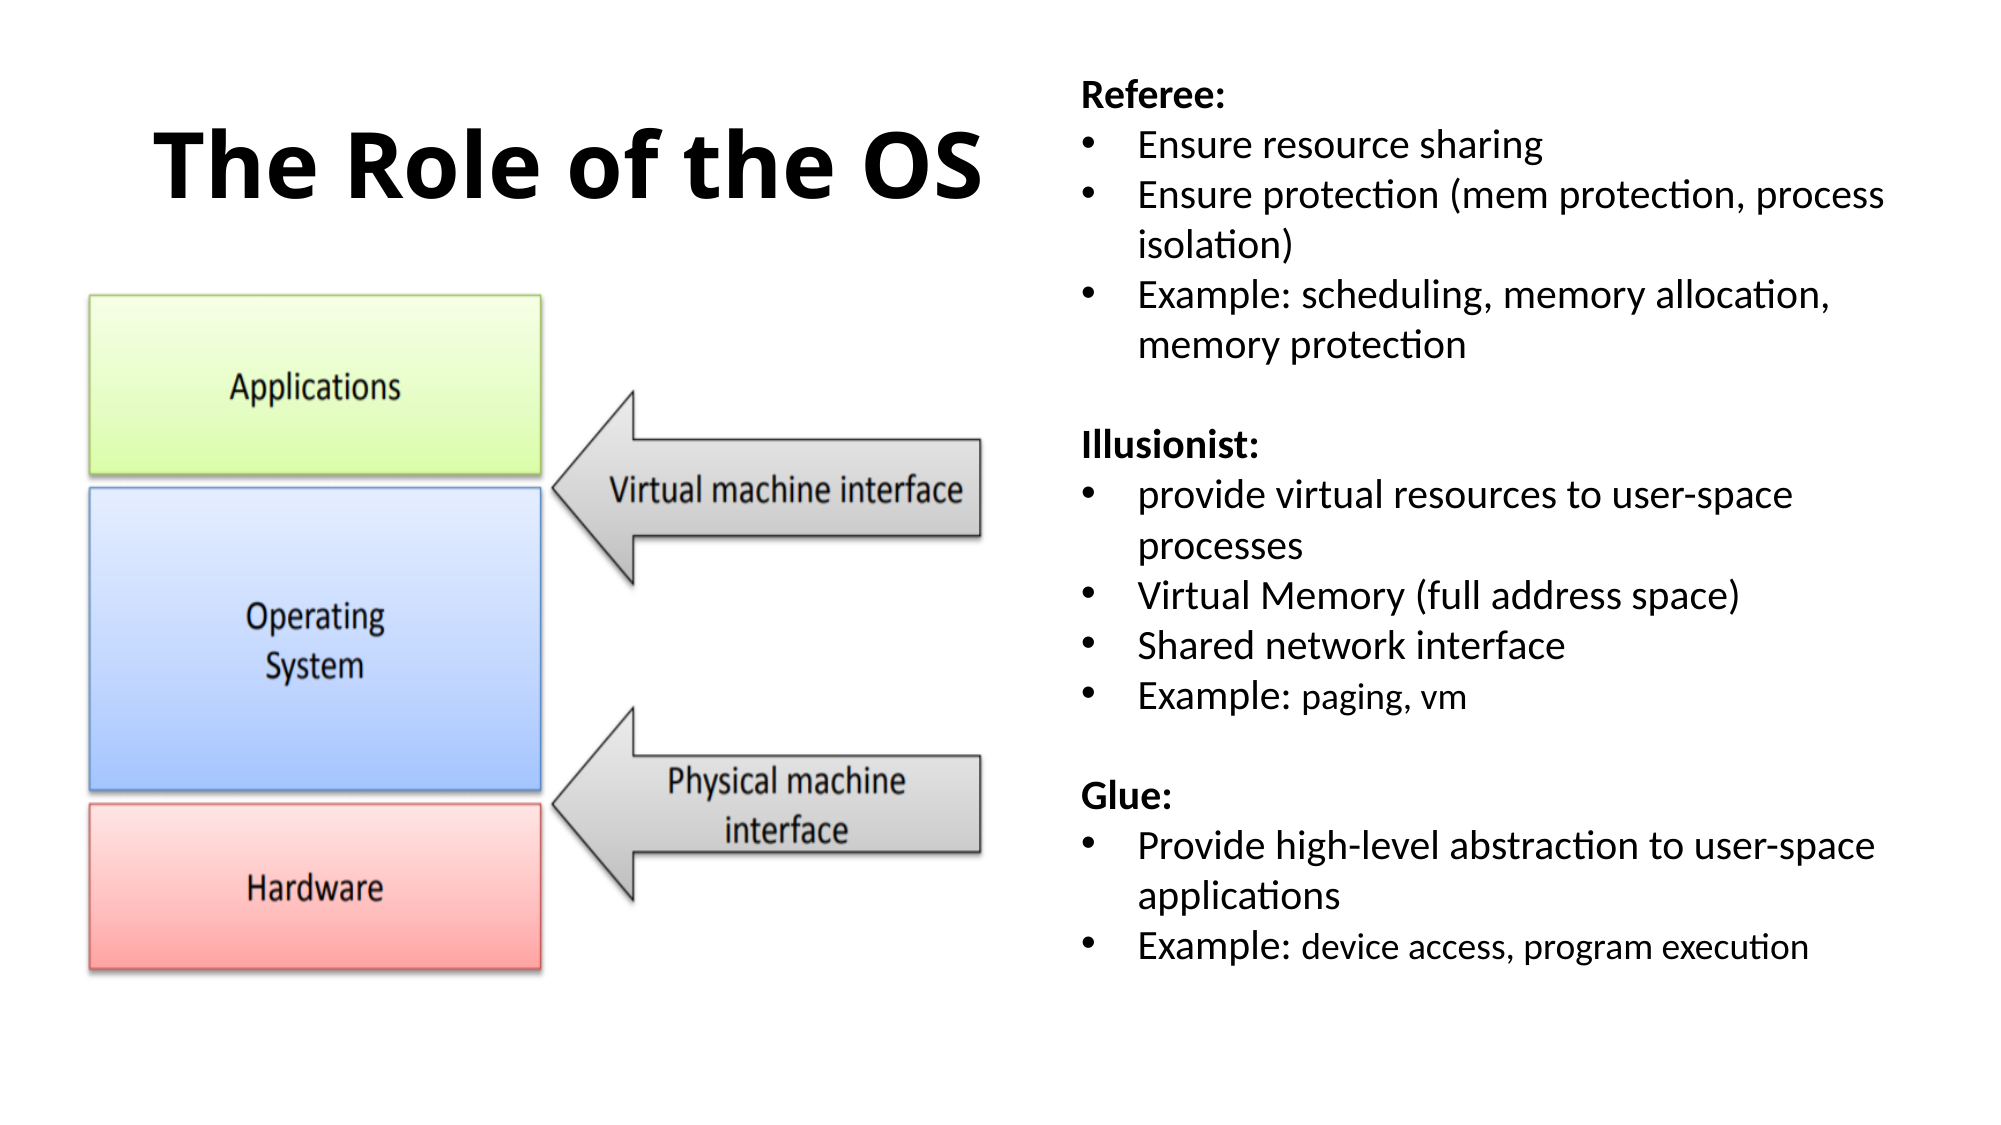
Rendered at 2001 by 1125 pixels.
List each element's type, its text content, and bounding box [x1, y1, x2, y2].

title The Role of the OS [137, 59, 1066, 278]
text_box Referee: Ensure resource sharing Ensure protection (mem protection, process isolation) Example: scheduling, memory allocation, memory protection Illusionist: provide virtual resources to user-space processes Virtual Memory (full address space) Shared network interface Example: paging, vm Glue: Provide high-level abstraction to user-space applications Example: device access, program execution [1066, 59, 1914, 1125]
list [71, 277, 1000, 992]
